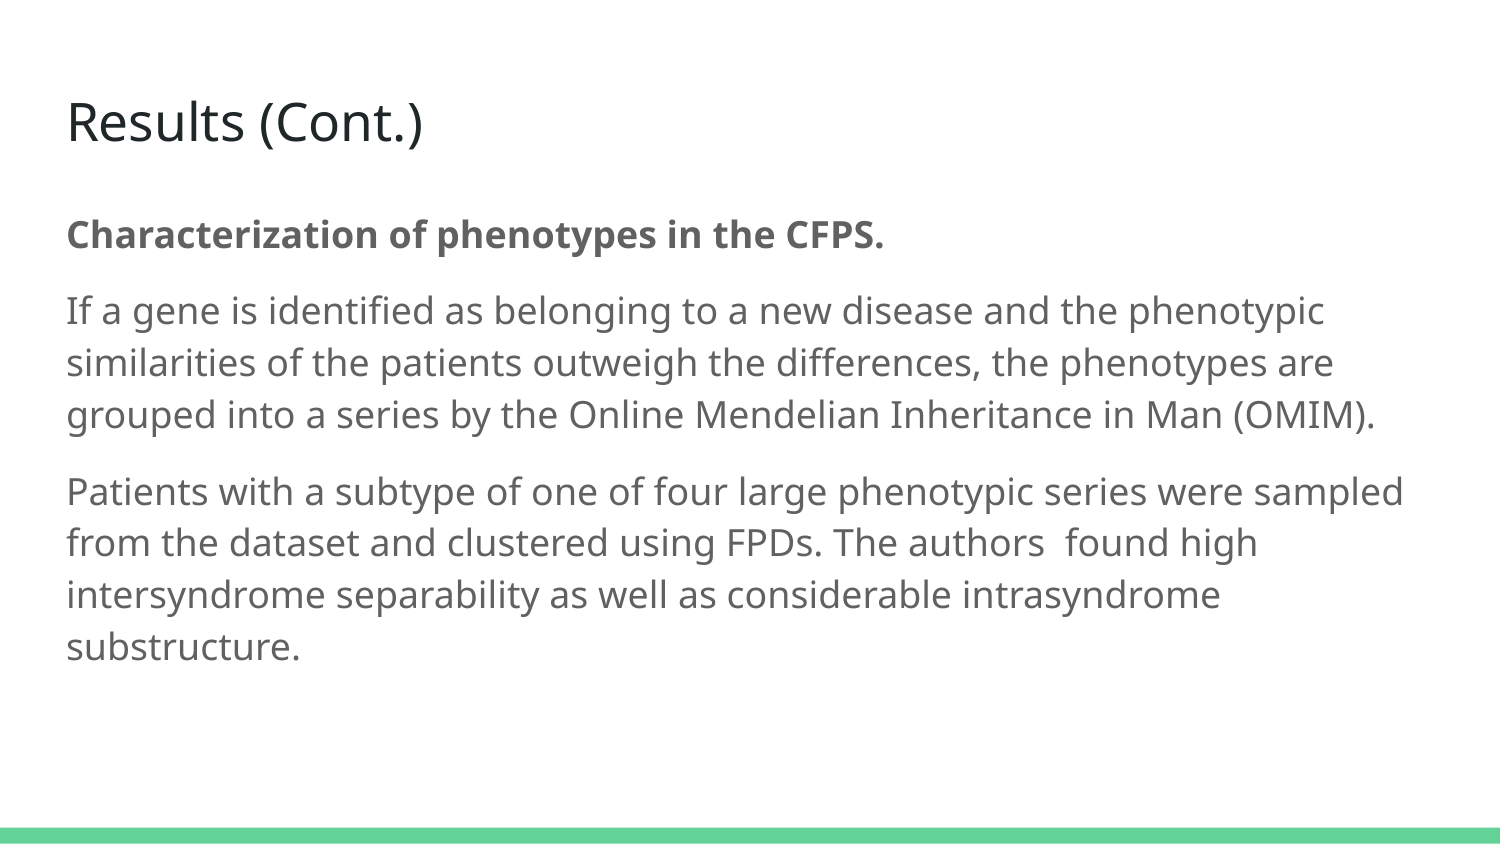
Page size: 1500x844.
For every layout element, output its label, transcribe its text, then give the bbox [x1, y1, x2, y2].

title Results (Cont.) [51, 72, 1449, 167]
list Characterization of phenotypes in the CFPS. If a gene is identified as belonging to a new disease and the phenotypic similarities of the patients outweigh the differences, the phenotypes are grouped into a series by the Online Mendelian Inheritance in Man (OMIM). Patients with a subtype of one of four large phenotypic series were sampled from the dataset and clustered using FPDs. The authors found high intersyndrome separability as well as considerable intrasyndrome substructure. [51, 189, 1449, 750]
